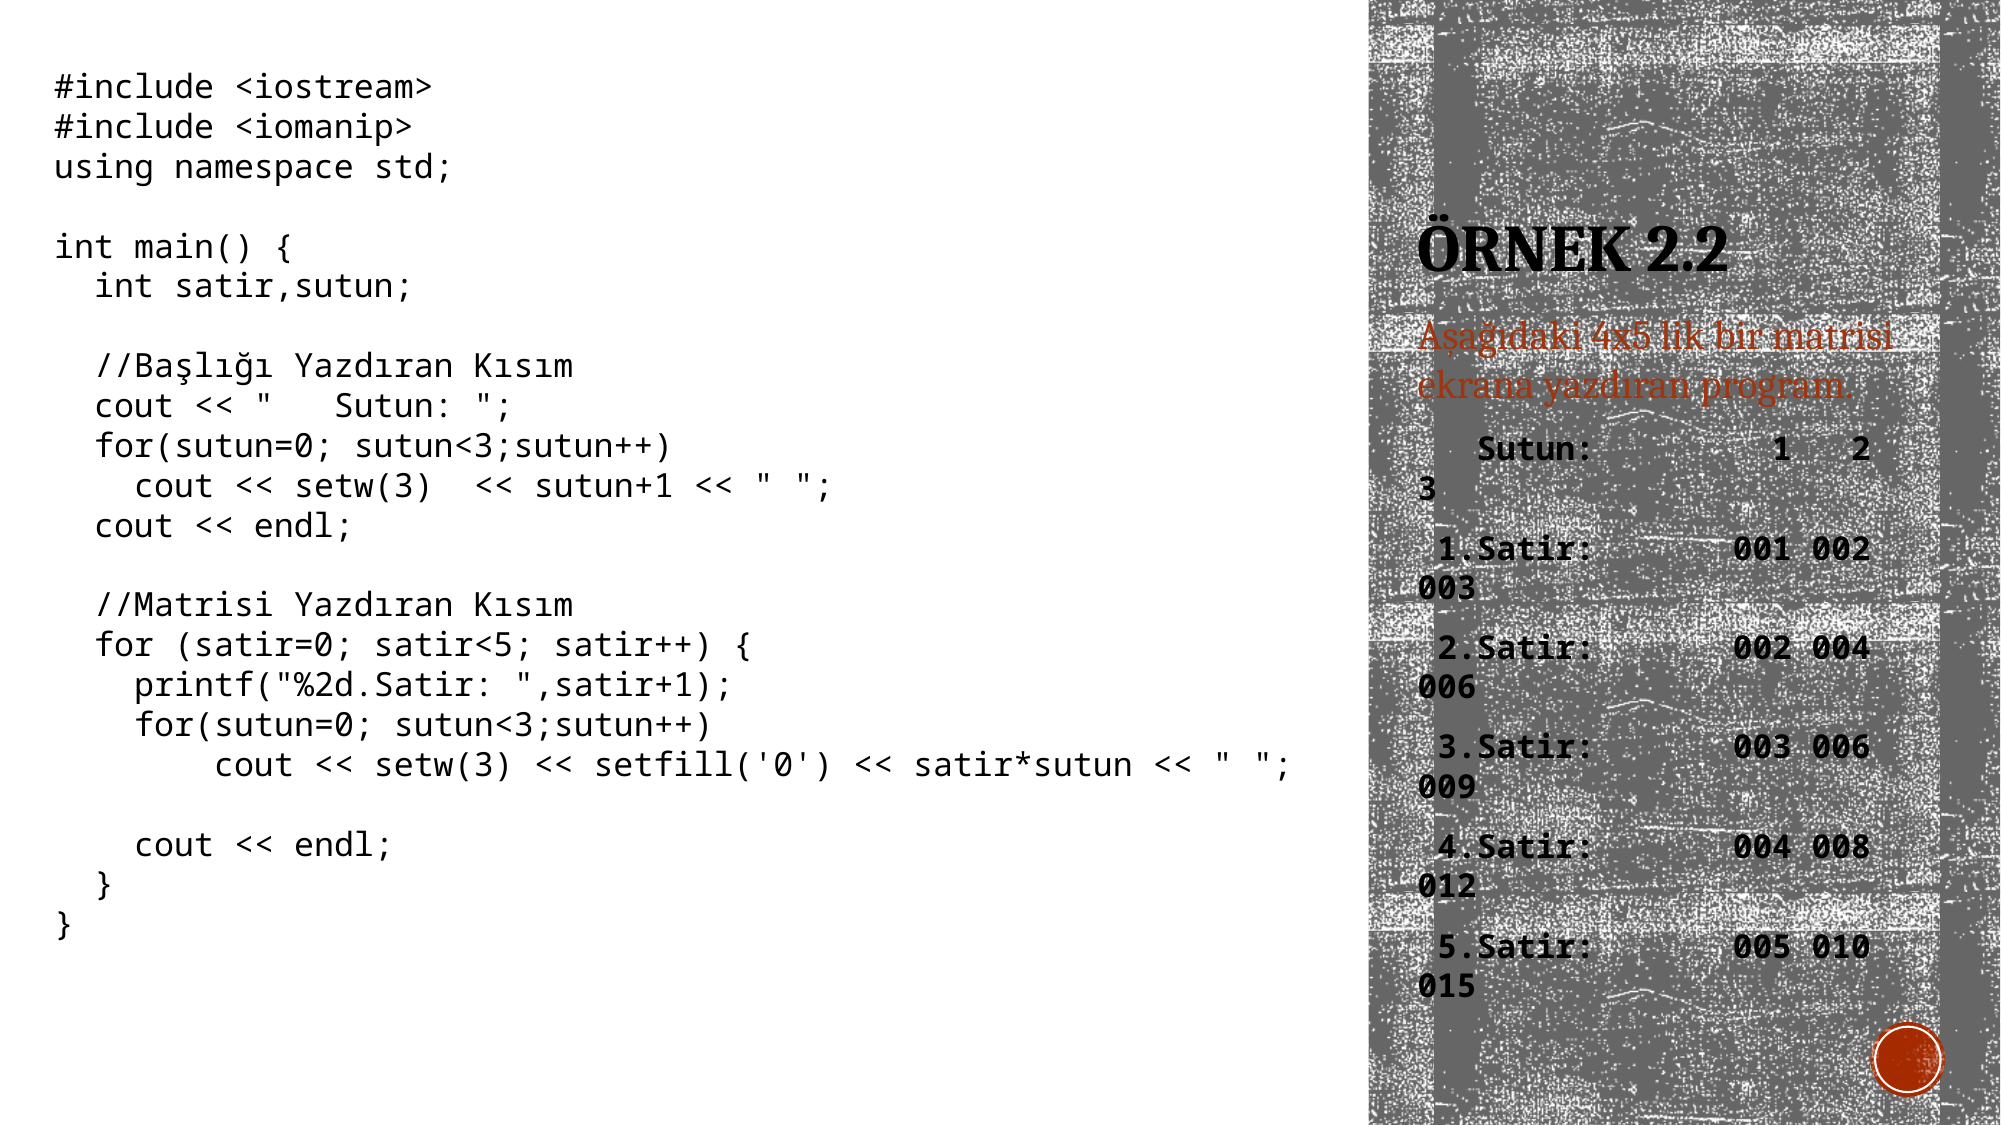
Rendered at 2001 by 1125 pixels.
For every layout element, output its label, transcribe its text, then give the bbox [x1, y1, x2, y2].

list #include <iostream> #include <iomanip> using namespace std; int main() { int satir,sutun; //Başlığı Yazdıran Kısım cout << " Sutun: "; for(sutun=0; sutun<3;sutun++) cout << setw(3) << sutun+1 << " "; cout << endl; //Matrisi Yazdıran Kısım for (satir=0; satir<5; satir++) { printf("%2d.Satir: ",satir+1); for(sutun=0; sutun<3;sutun++) cout << setw(3) << setfill('0') << satir*sutun << " "; cout << endl; } } [39, 57, 1324, 1014]
list Aşağıdaki 4x5 lik bir matrisi ekrana yazdıran program. Sutun: 1 2 3 1.Satir: 001 002 003 2.Satir: 002 004 006 3.Satir: 003 006 009 4.Satir: 004 008 012 5.Satir: 005 010 015 [1402, 300, 1928, 1014]
title ÖRNEK 2.2 [1402, 57, 1928, 294]
